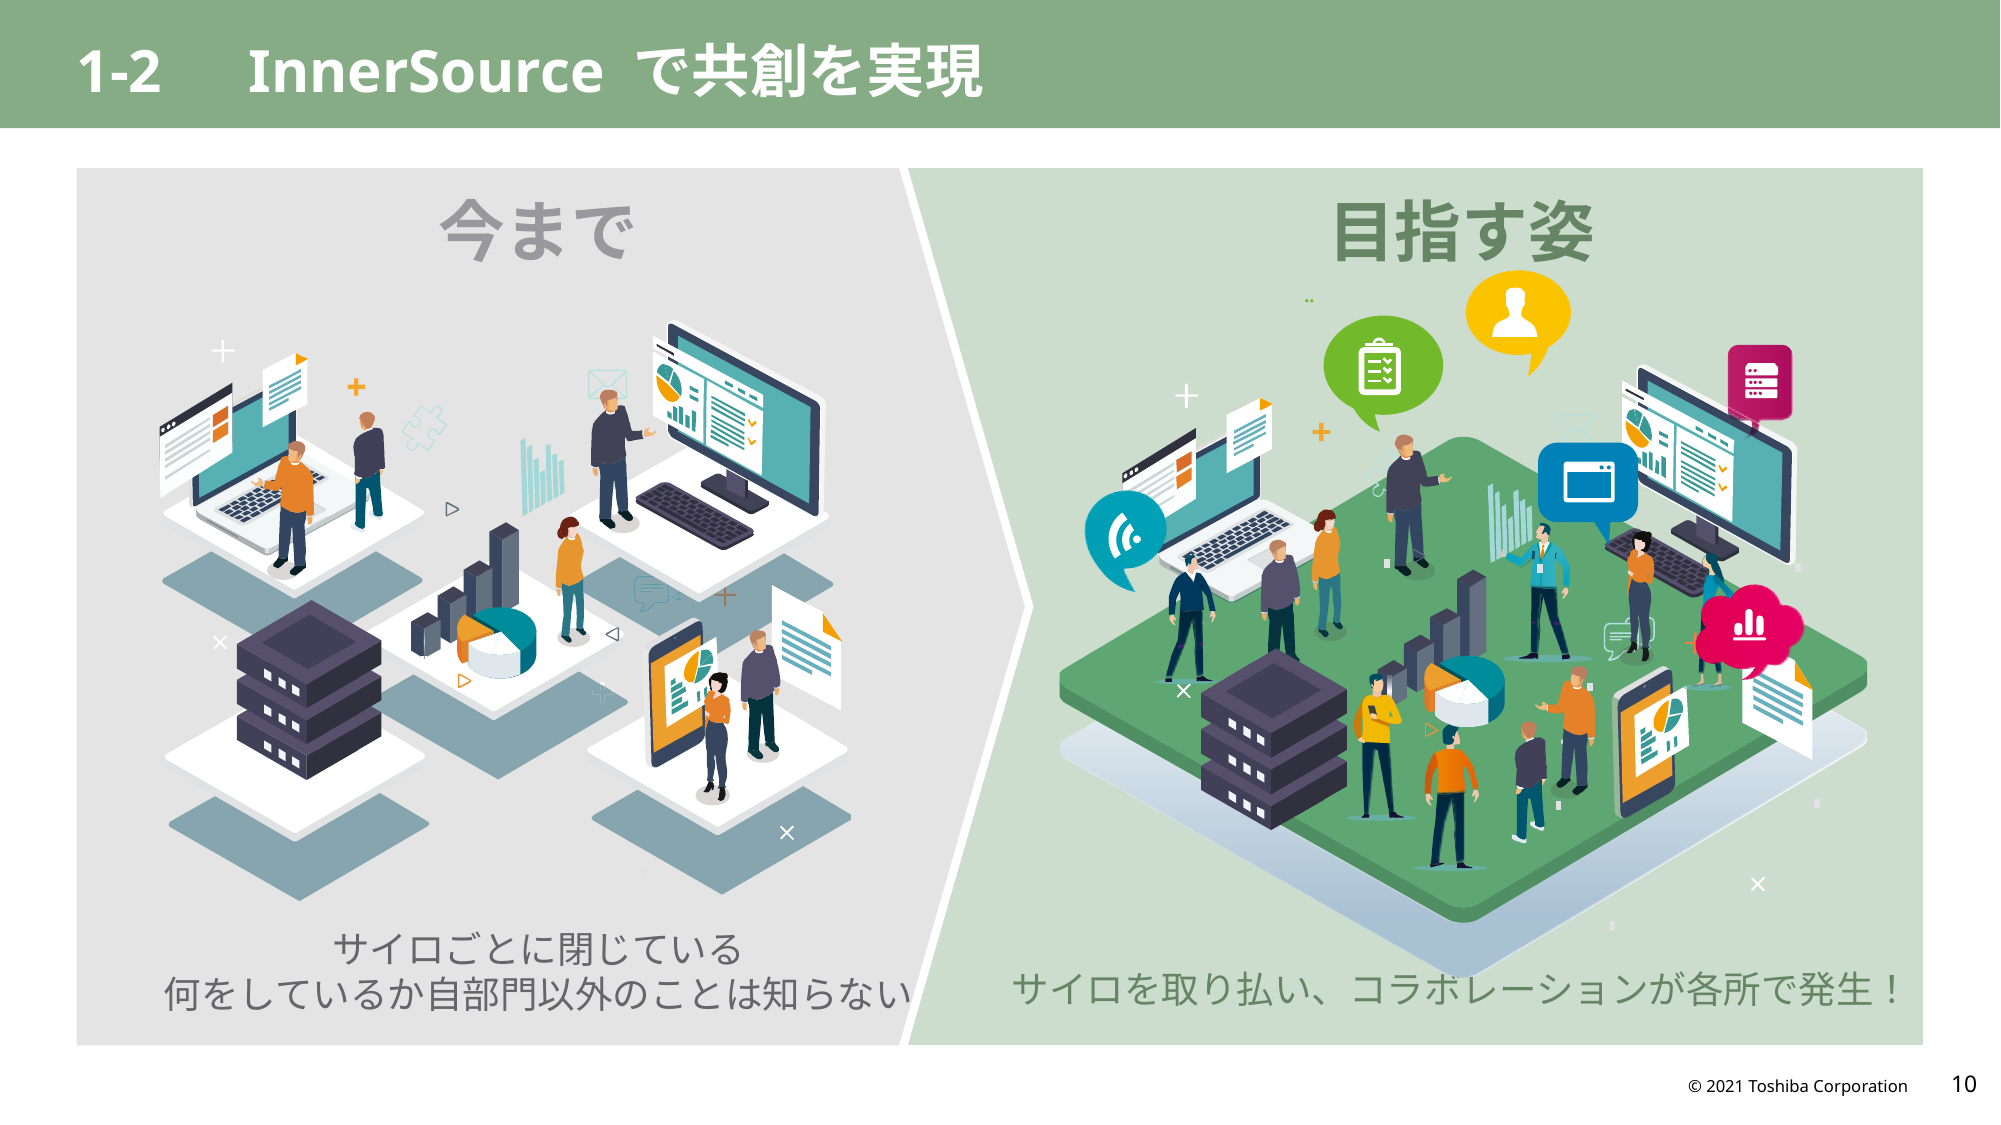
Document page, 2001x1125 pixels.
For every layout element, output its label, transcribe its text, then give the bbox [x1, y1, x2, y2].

text_box 今まで [405, 191, 672, 274]
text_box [775, 163, 1928, 1050]
text_box [71, 162, 903, 1051]
title 1-2 InnerSource で共創を実現 [0, 0, 1878, 123]
text_box サイロごとに閉じている 何をしているか自部門以外のことは知らない [169, 926, 775, 1016]
picture [159, 312, 851, 921]
